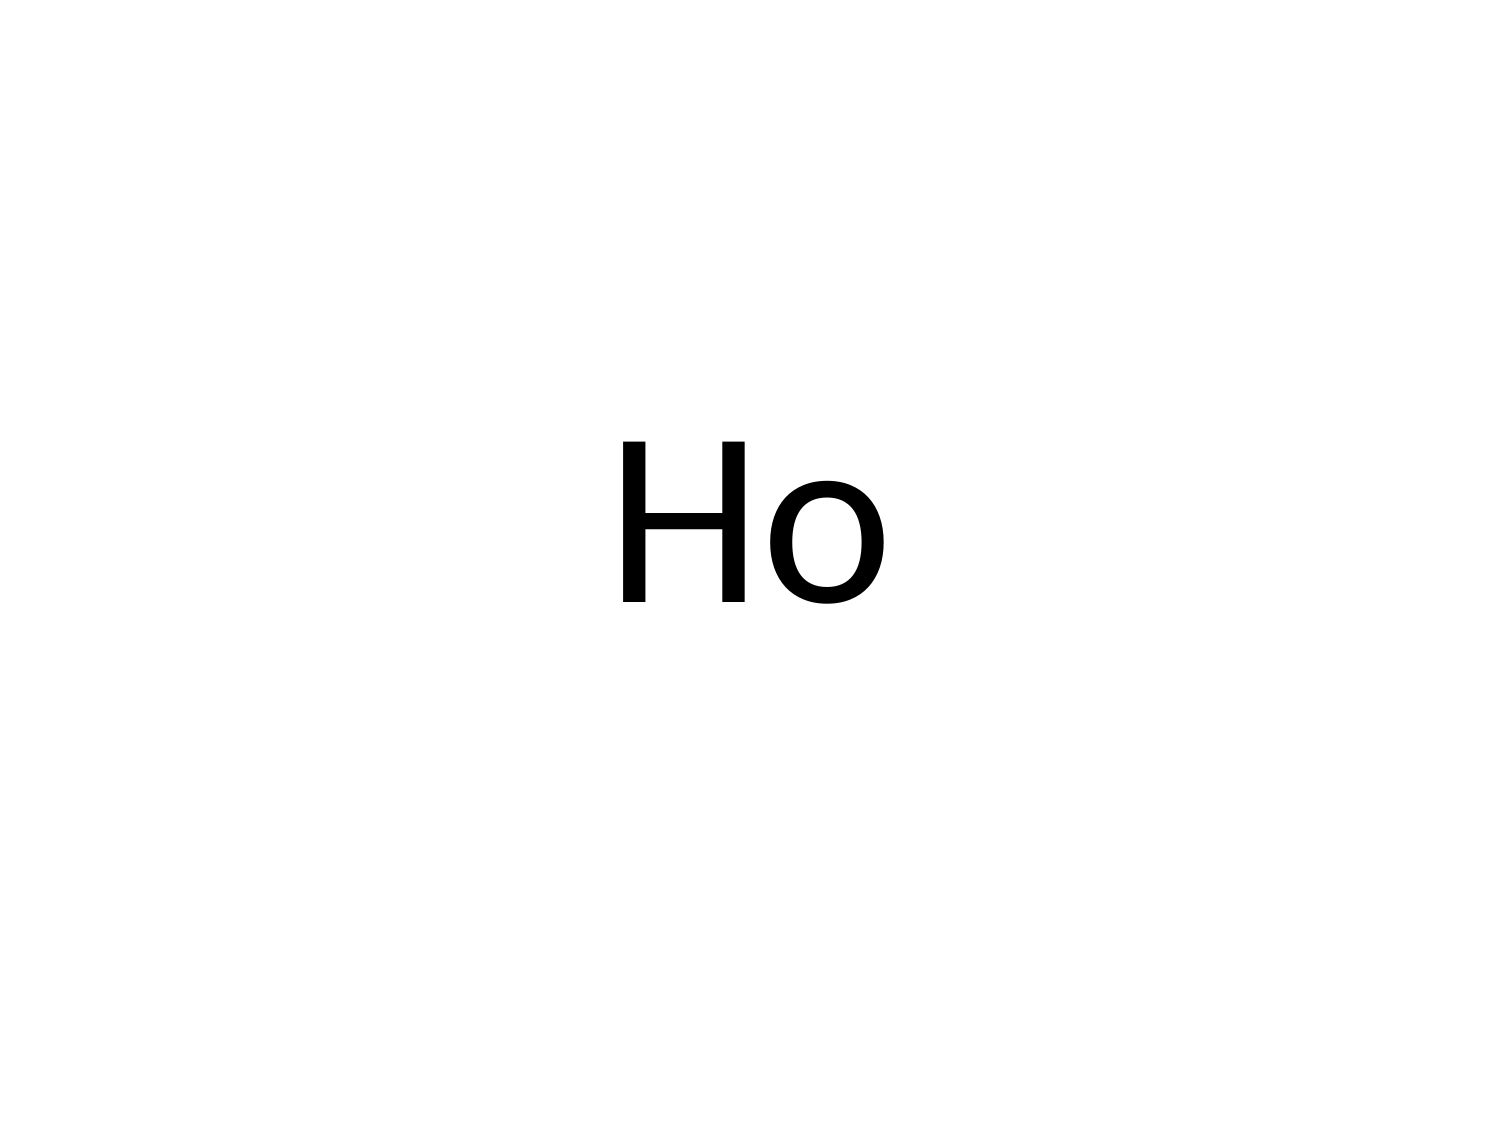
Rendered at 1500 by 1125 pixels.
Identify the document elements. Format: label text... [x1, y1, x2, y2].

text_box Ho [591, 299, 909, 660]
